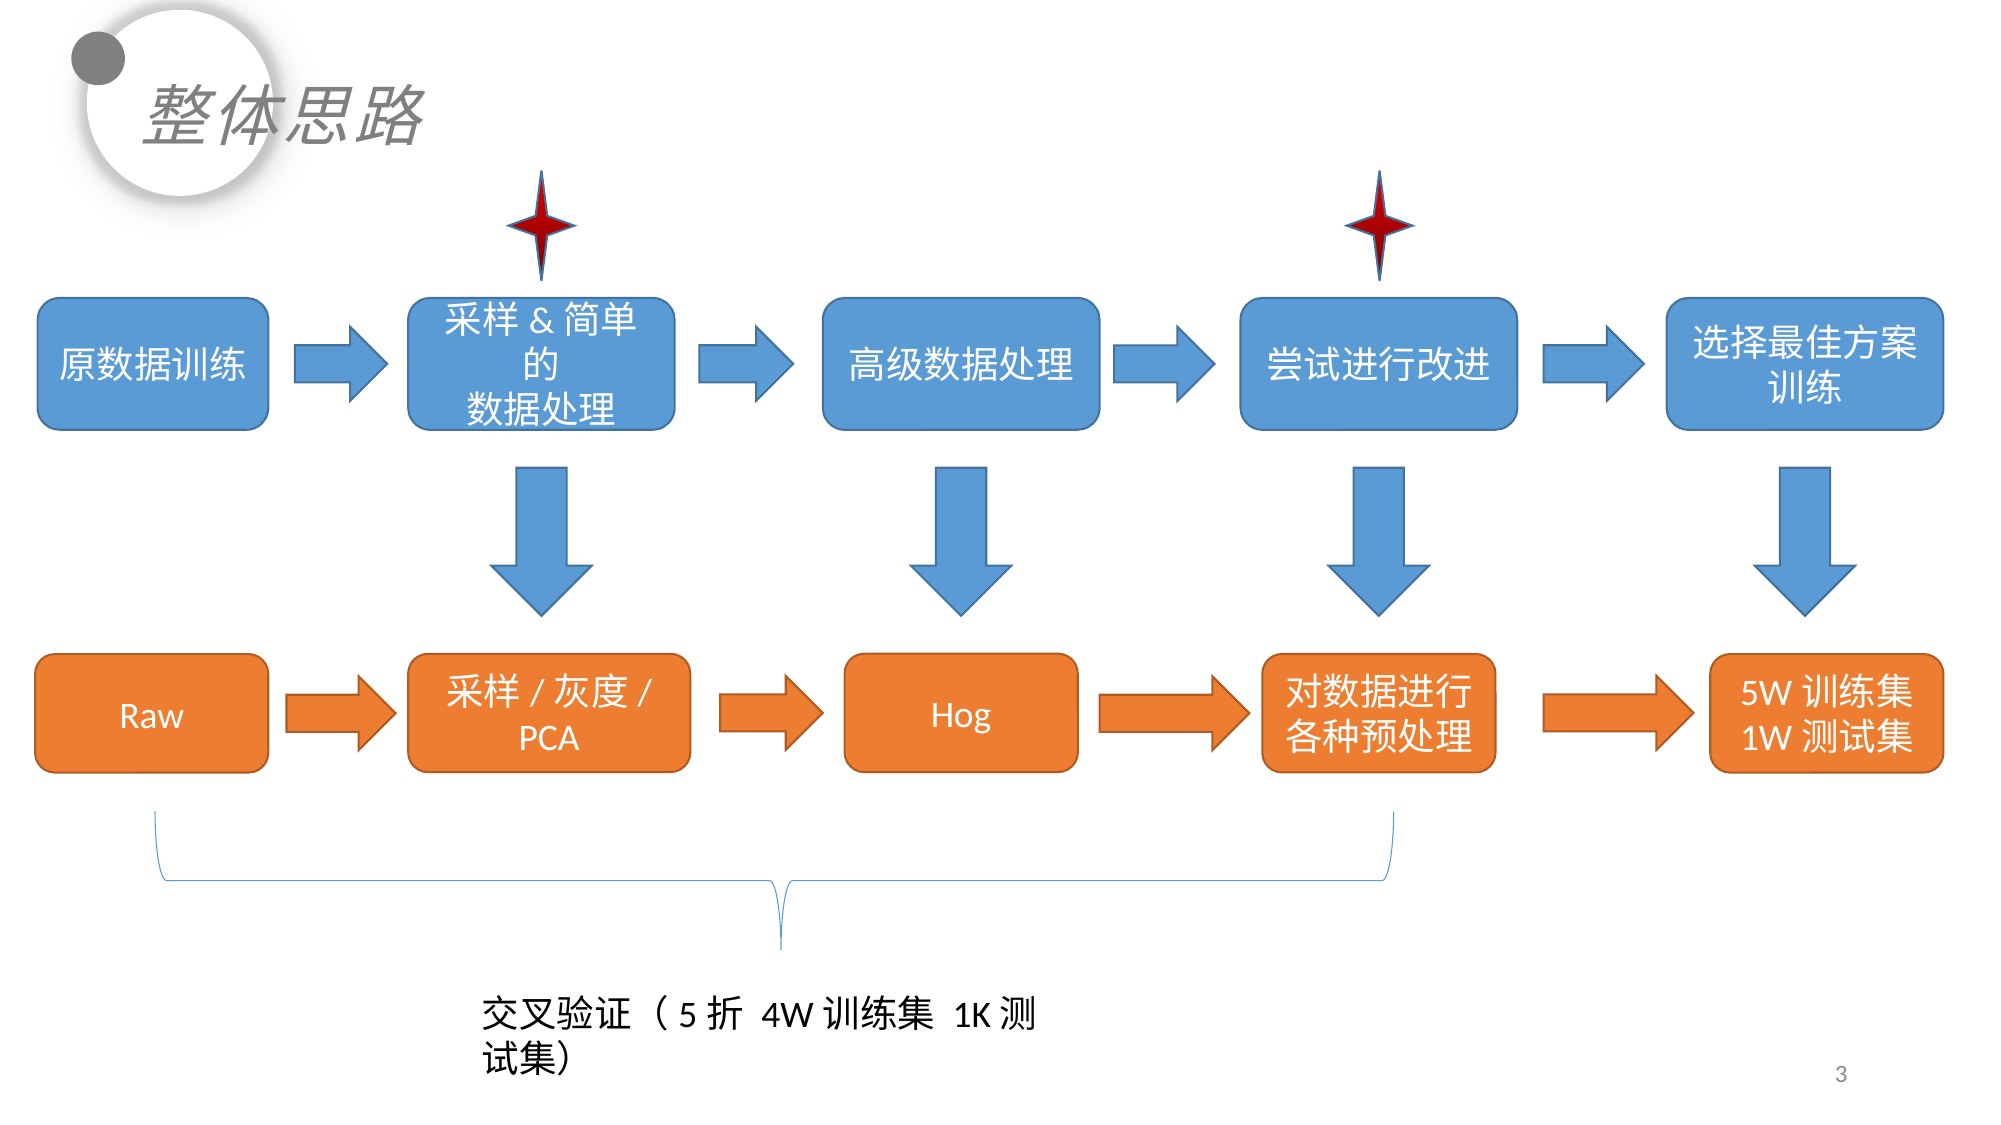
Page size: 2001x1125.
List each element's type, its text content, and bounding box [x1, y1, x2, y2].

text_box [1326, 466, 1432, 618]
text_box 采样&简单的 数据处理 [407, 296, 676, 431]
text_box 采样/灰度/PCA [407, 652, 692, 774]
text_box [488, 466, 595, 618]
text_box [1098, 673, 1251, 753]
text_box 高级数据处理 [821, 296, 1101, 431]
text_box 尝试进行改进 [1239, 296, 1519, 431]
text_box 5W训练集 1W测试集 [1709, 653, 1945, 774]
text_box [154, 811, 1395, 950]
text_box [1113, 324, 1216, 404]
text_box 整体思路 [275, 73, 608, 154]
text_box 原数据训练 [36, 296, 270, 431]
text_box 选择最佳方案训练 [1665, 296, 1945, 431]
slide_number 3 [1412, 1042, 1863, 1103]
text_box Hog [843, 652, 1079, 774]
text_box [1542, 673, 1695, 753]
text_box [1343, 170, 1416, 281]
text_box [908, 466, 1014, 618]
text_box 对数据进行各种预处理 [1261, 652, 1497, 774]
text_box [719, 673, 825, 753]
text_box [61, 3, 275, 190]
text_box [293, 324, 389, 404]
text_box [1542, 324, 1646, 404]
text_box [698, 324, 795, 404]
text_box [1752, 466, 1858, 618]
text_box [505, 170, 578, 281]
text_box 交叉验证（5折 4W训练集 1K测试集） [467, 982, 1082, 1087]
text_box [285, 673, 398, 753]
text_box Raw [34, 653, 270, 774]
